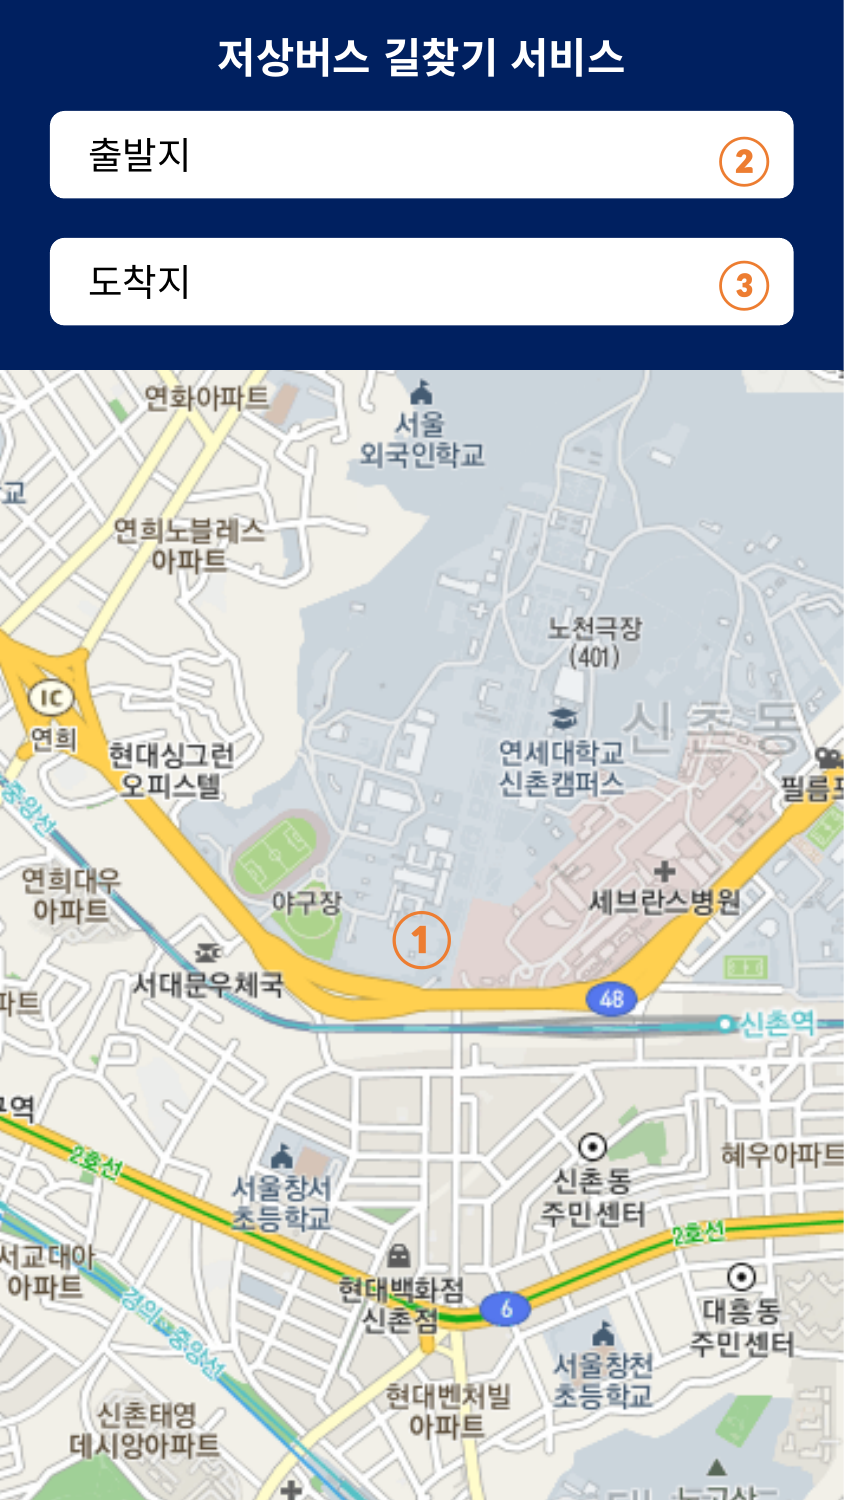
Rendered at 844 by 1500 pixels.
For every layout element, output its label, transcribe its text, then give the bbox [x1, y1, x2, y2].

text_box 저상버스 길찾기 서비스 [202, 24, 641, 90]
text_box 도착지 [48, 236, 793, 327]
text_box ② [696, 119, 794, 195]
text_box [0, 0, 844, 370]
text_box 출발지 [48, 109, 794, 200]
picture [0, 370, 844, 1500]
text_box ③ [696, 243, 794, 319]
